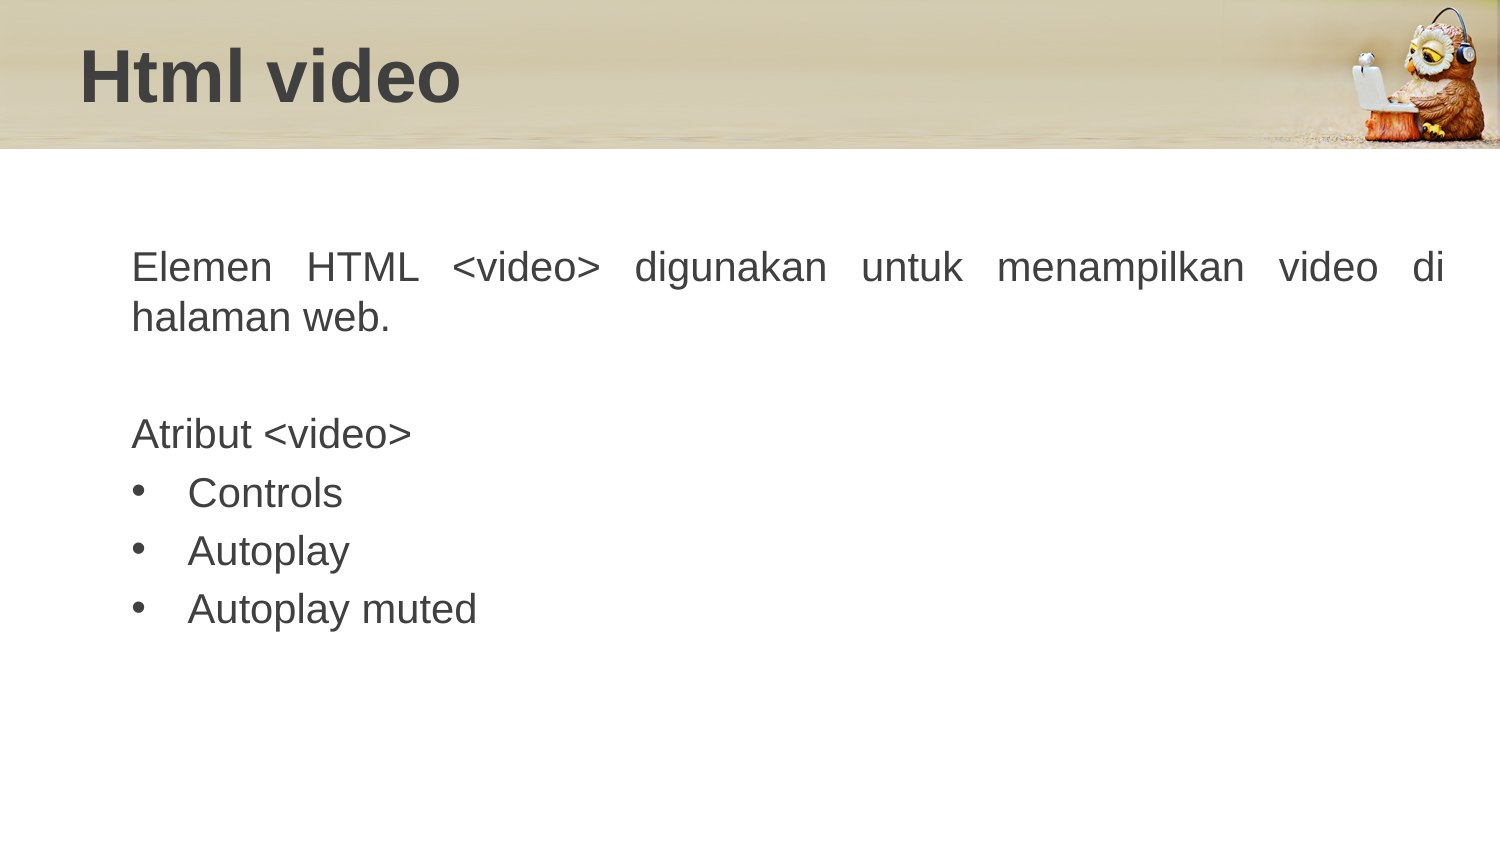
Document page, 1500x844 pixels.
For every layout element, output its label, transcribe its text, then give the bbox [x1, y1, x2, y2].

title Html video [64, 0, 1500, 146]
list Elemen HTML <video> digunakan untuk menampilkan video di halaman web. Atribut <video> Controls Autoplay Autoplay muted [66, 232, 1461, 788]
picture [0, 0, 1500, 844]
